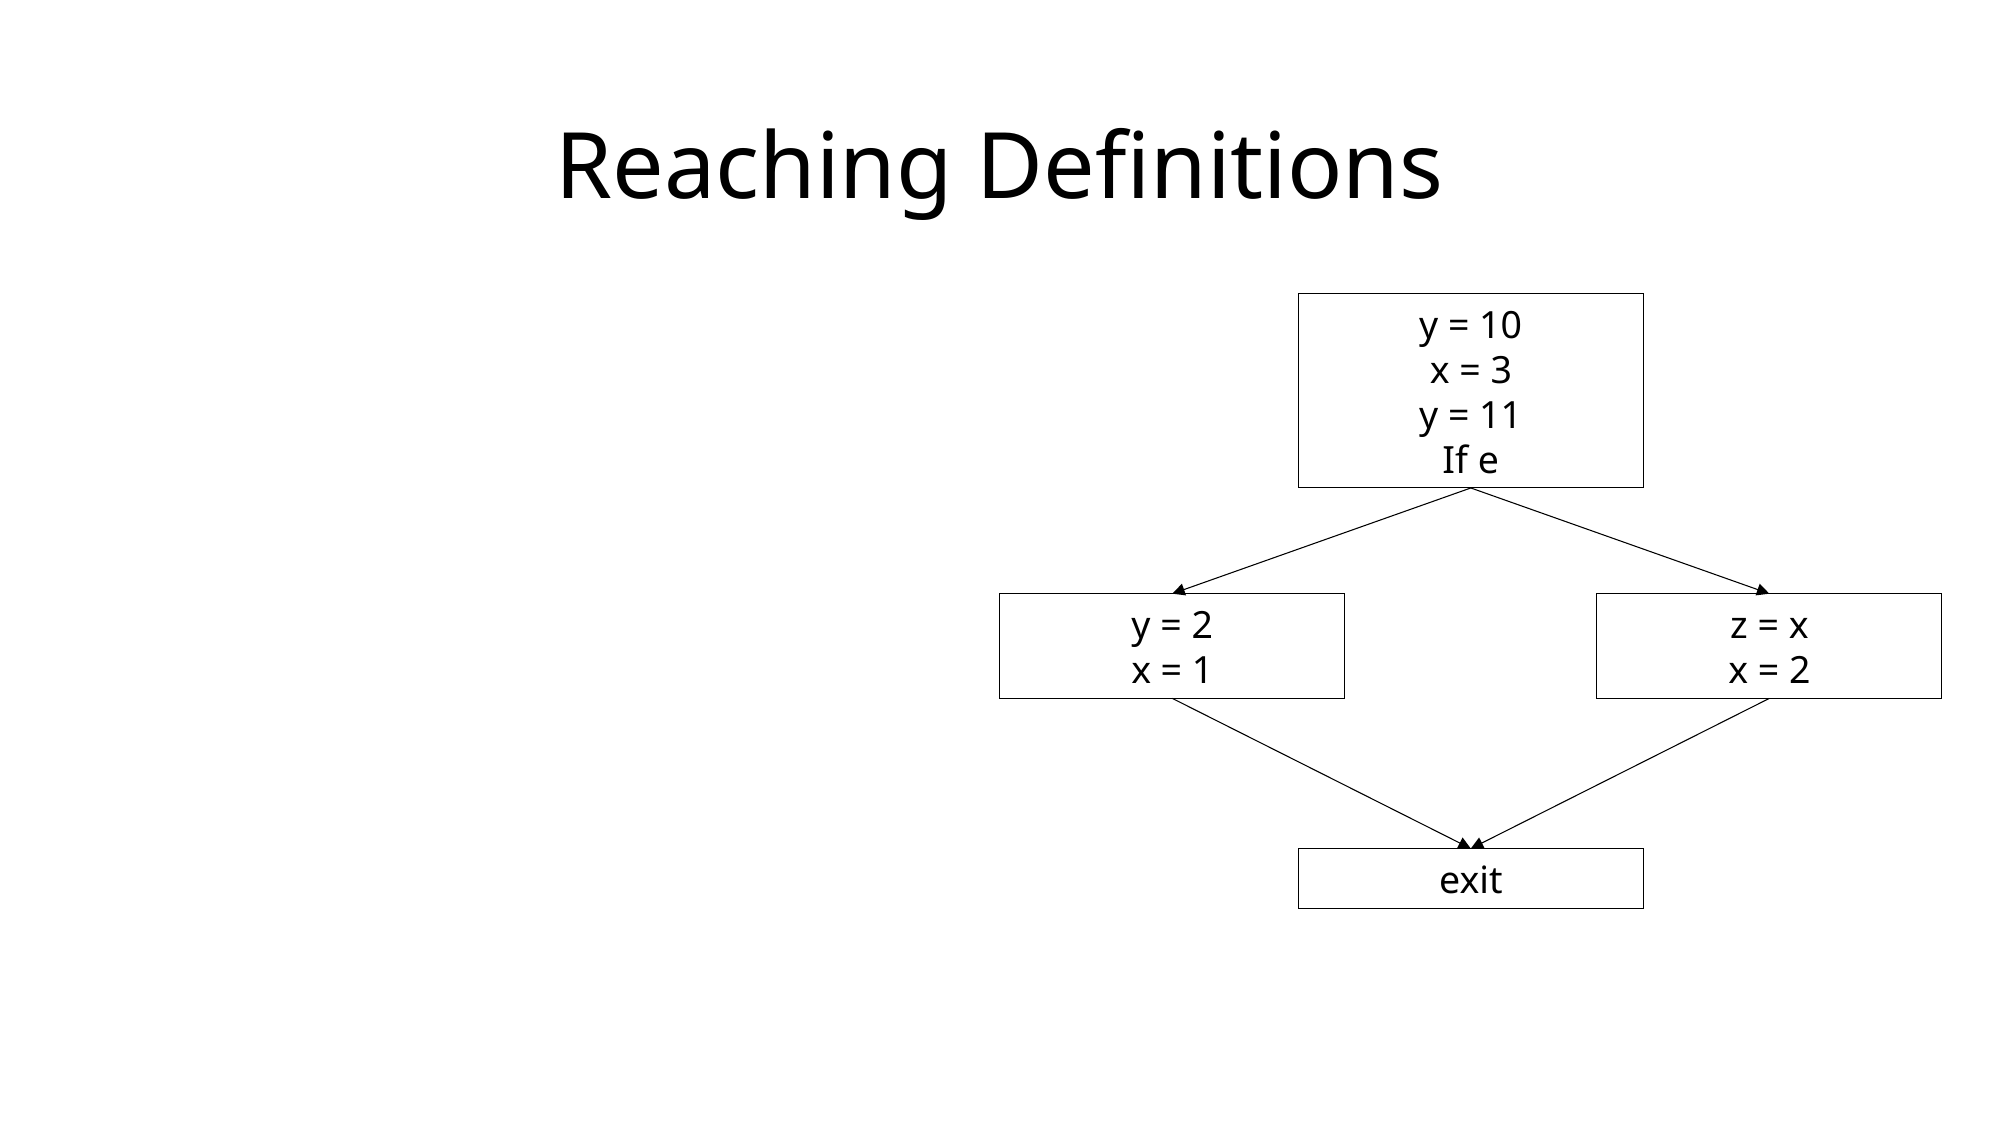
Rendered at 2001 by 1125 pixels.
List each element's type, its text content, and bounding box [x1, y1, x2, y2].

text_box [1470, 699, 1770, 849]
text_box exit [1298, 849, 1644, 909]
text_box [1172, 699, 1470, 849]
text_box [1470, 490, 1770, 594]
title Reaching Definitions [137, 59, 1863, 278]
text_box y = 2 x = 1 [999, 593, 1345, 699]
text_box z = x x = 2 [1596, 593, 1942, 699]
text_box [1172, 490, 1470, 594]
text_box y = 10 x = 3 y = 11 If e [1298, 293, 1644, 488]
